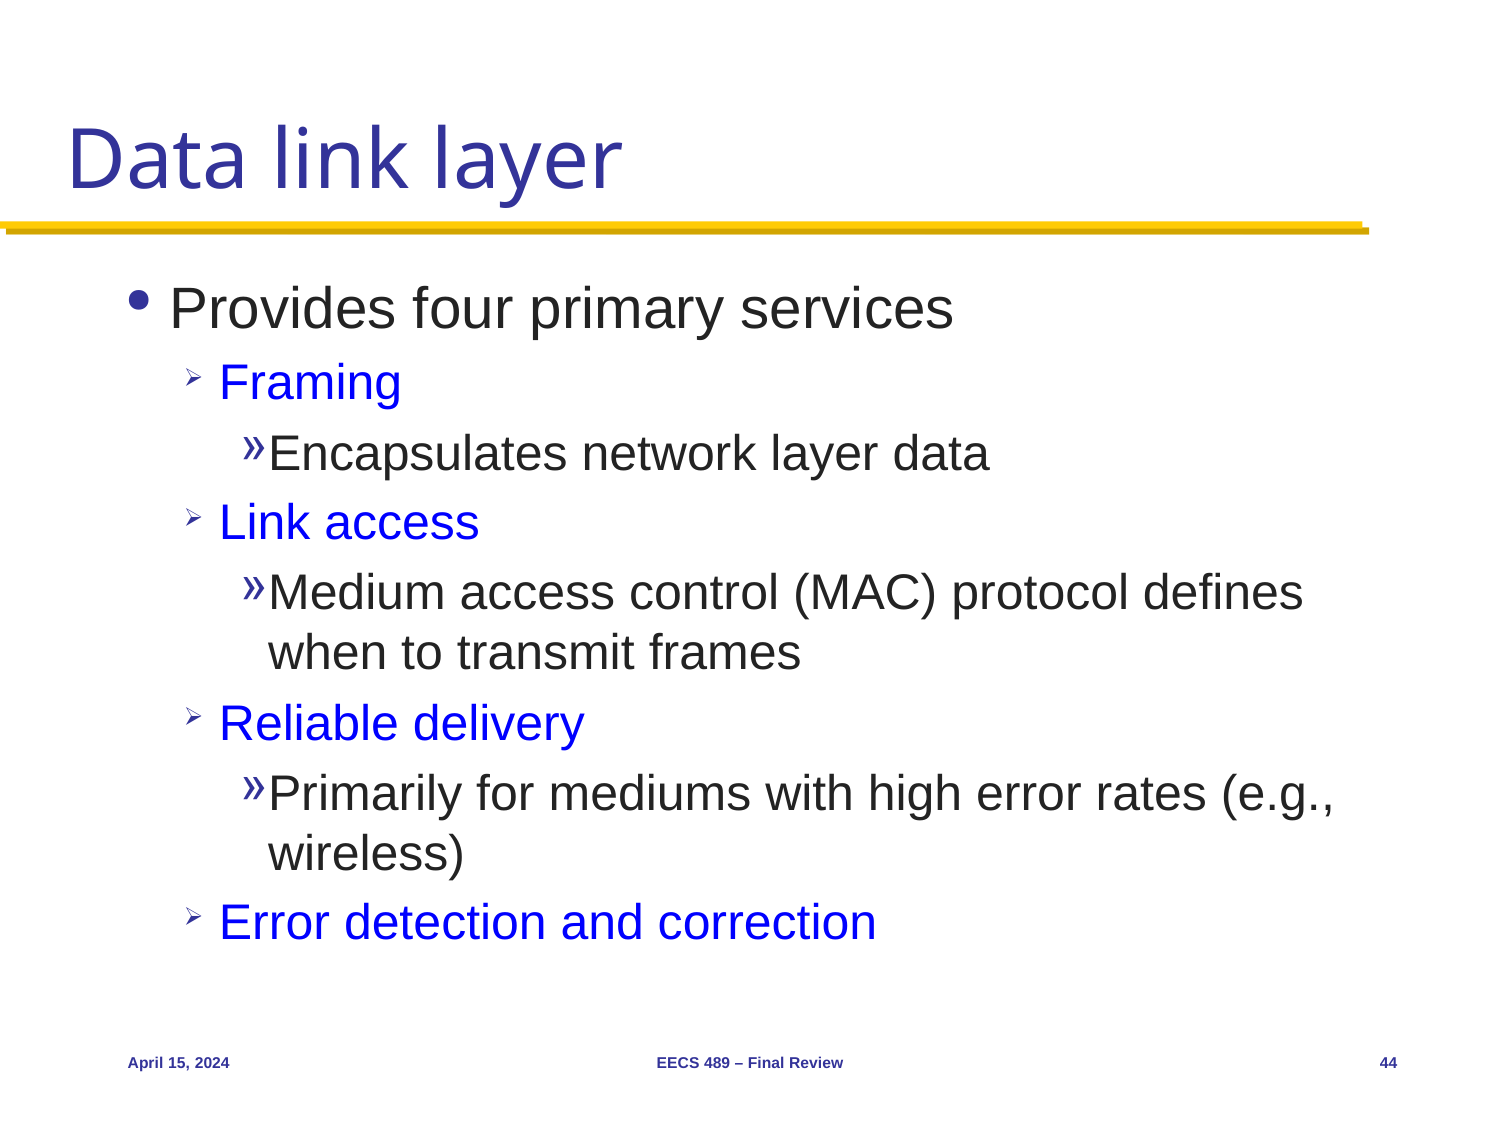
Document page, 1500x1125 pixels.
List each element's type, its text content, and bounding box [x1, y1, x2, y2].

footer EECS 489 – Final Review [512, 1024, 988, 1101]
title Data link layer [49, 24, 1451, 213]
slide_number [112, 1024, 426, 1101]
slide_number 44 [1312, 1024, 1413, 1101]
list Provides four primary services Framing Encapsulates network layer data Link access Medium access control (MAC) protocol defines when to transmit frames Reliable delivery Primarily for mediums with high error rates (e.g., wireless) Error detection and correction [112, 262, 1413, 988]
